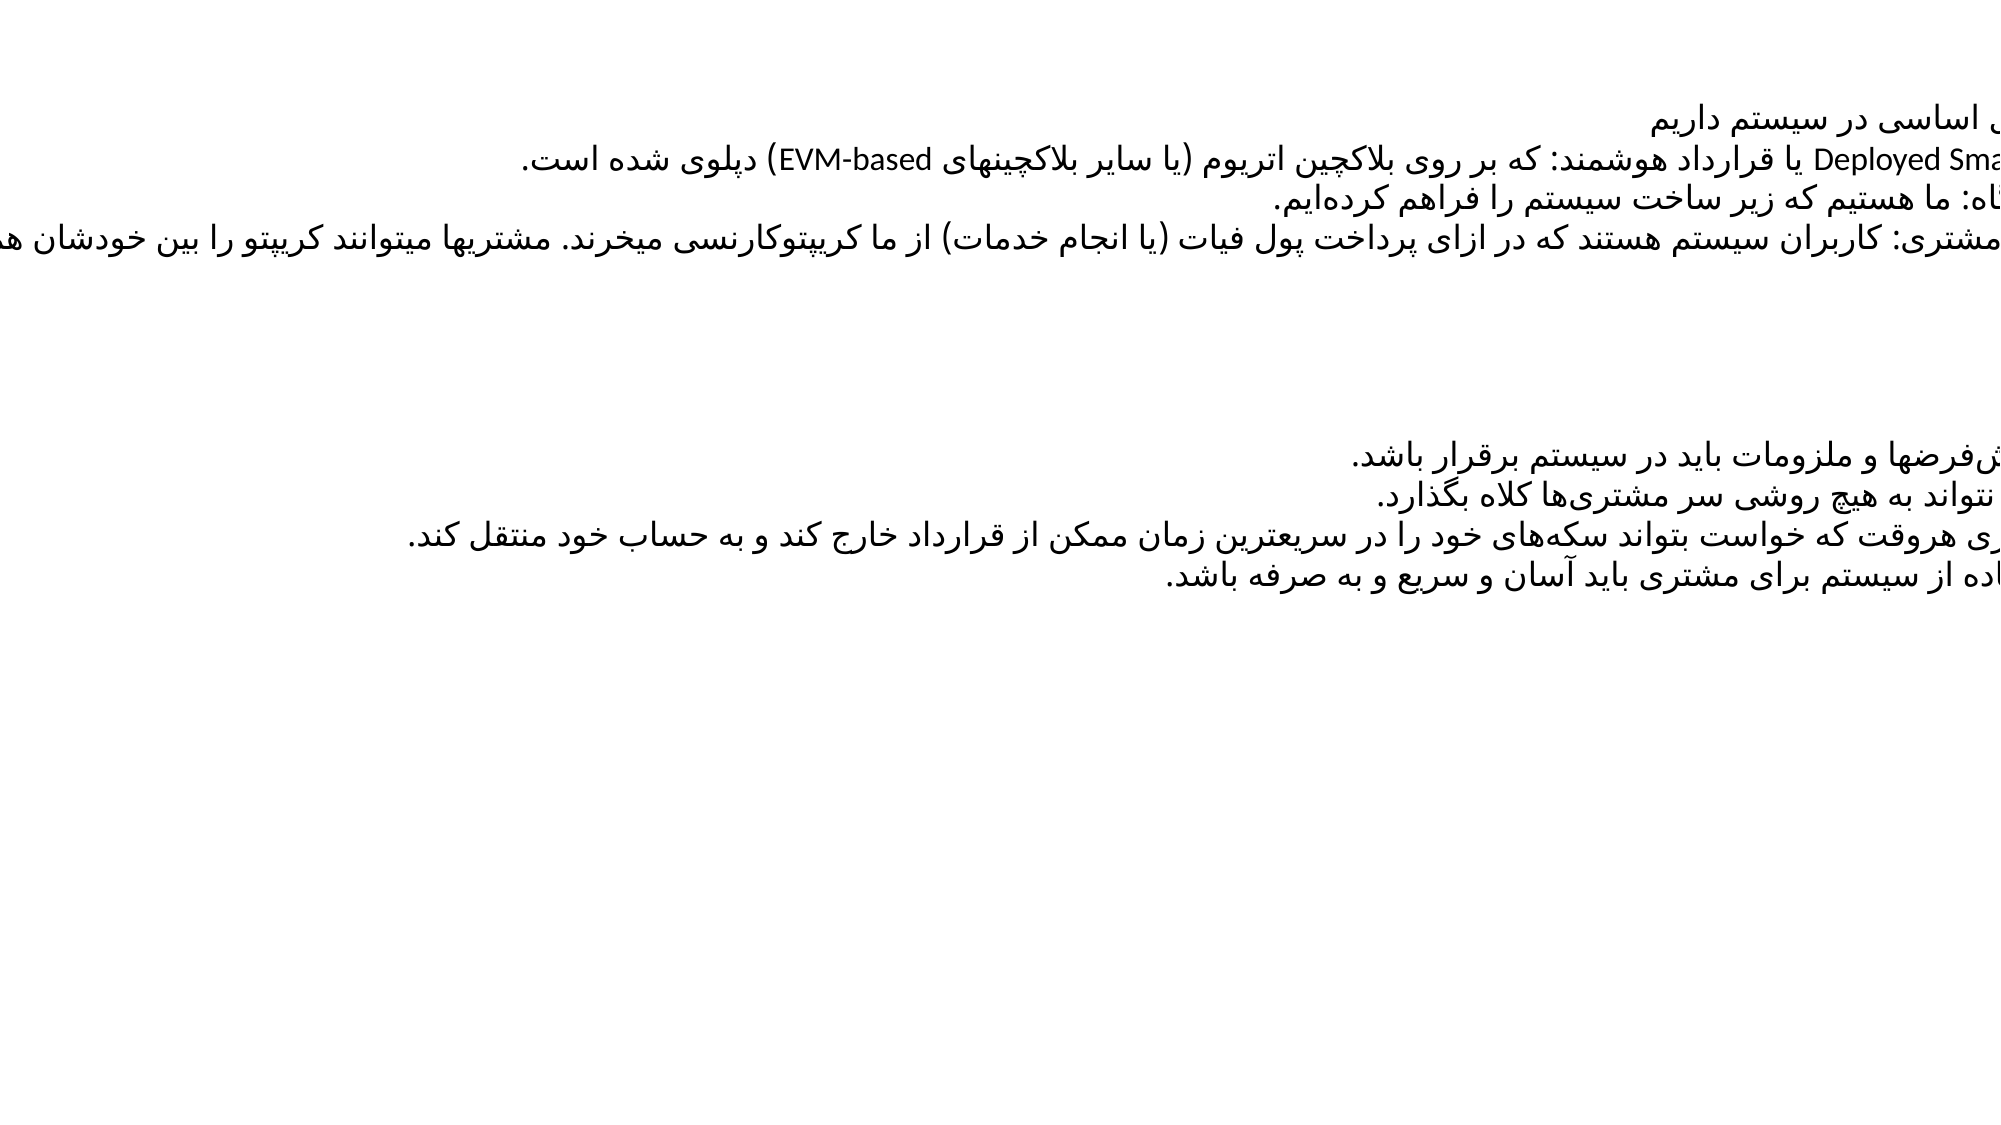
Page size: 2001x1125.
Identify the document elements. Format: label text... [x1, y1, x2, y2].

text_box ما سه عامل اساسی در سیستم داریم Deployed Smart Contract یا قرارداد هوشمند: که بر روی بلاکچین اتریوم (یا سایر بلاکچینهای EVM-based) دپلوی شده است. Agent یا بنگاه: ما هستیم که زیر ساخت سیستم را فراهم کرده‌ایم. Creditor یا مشتری: کاربران سیستم هستند که در ازای پرداخت پول فیات (یا انجام خدمات) از ما کریپتوکارنسی میخرند. مشتریها میتوانند کریپتو را بین خودشان هم انتقال بدهند. [0, 89, 2000, 264]
text_box این پیش‌فرضها و ملزومات باید در سیستم برقرار باشد. - بنگاه نتواند به هیچ روشی سر مشتری‌ها کلاه بگذارد. - مشتری هروقت که خواست بتواند سکه‌های خود را در سریعترین زمان ممکن از قرارداد خارج کند و به حساب خود منتقل کند. - استفاده از سیستم برای مشتری باید آسان و سریع و به صرفه باشد. [383, 426, 2000, 601]
